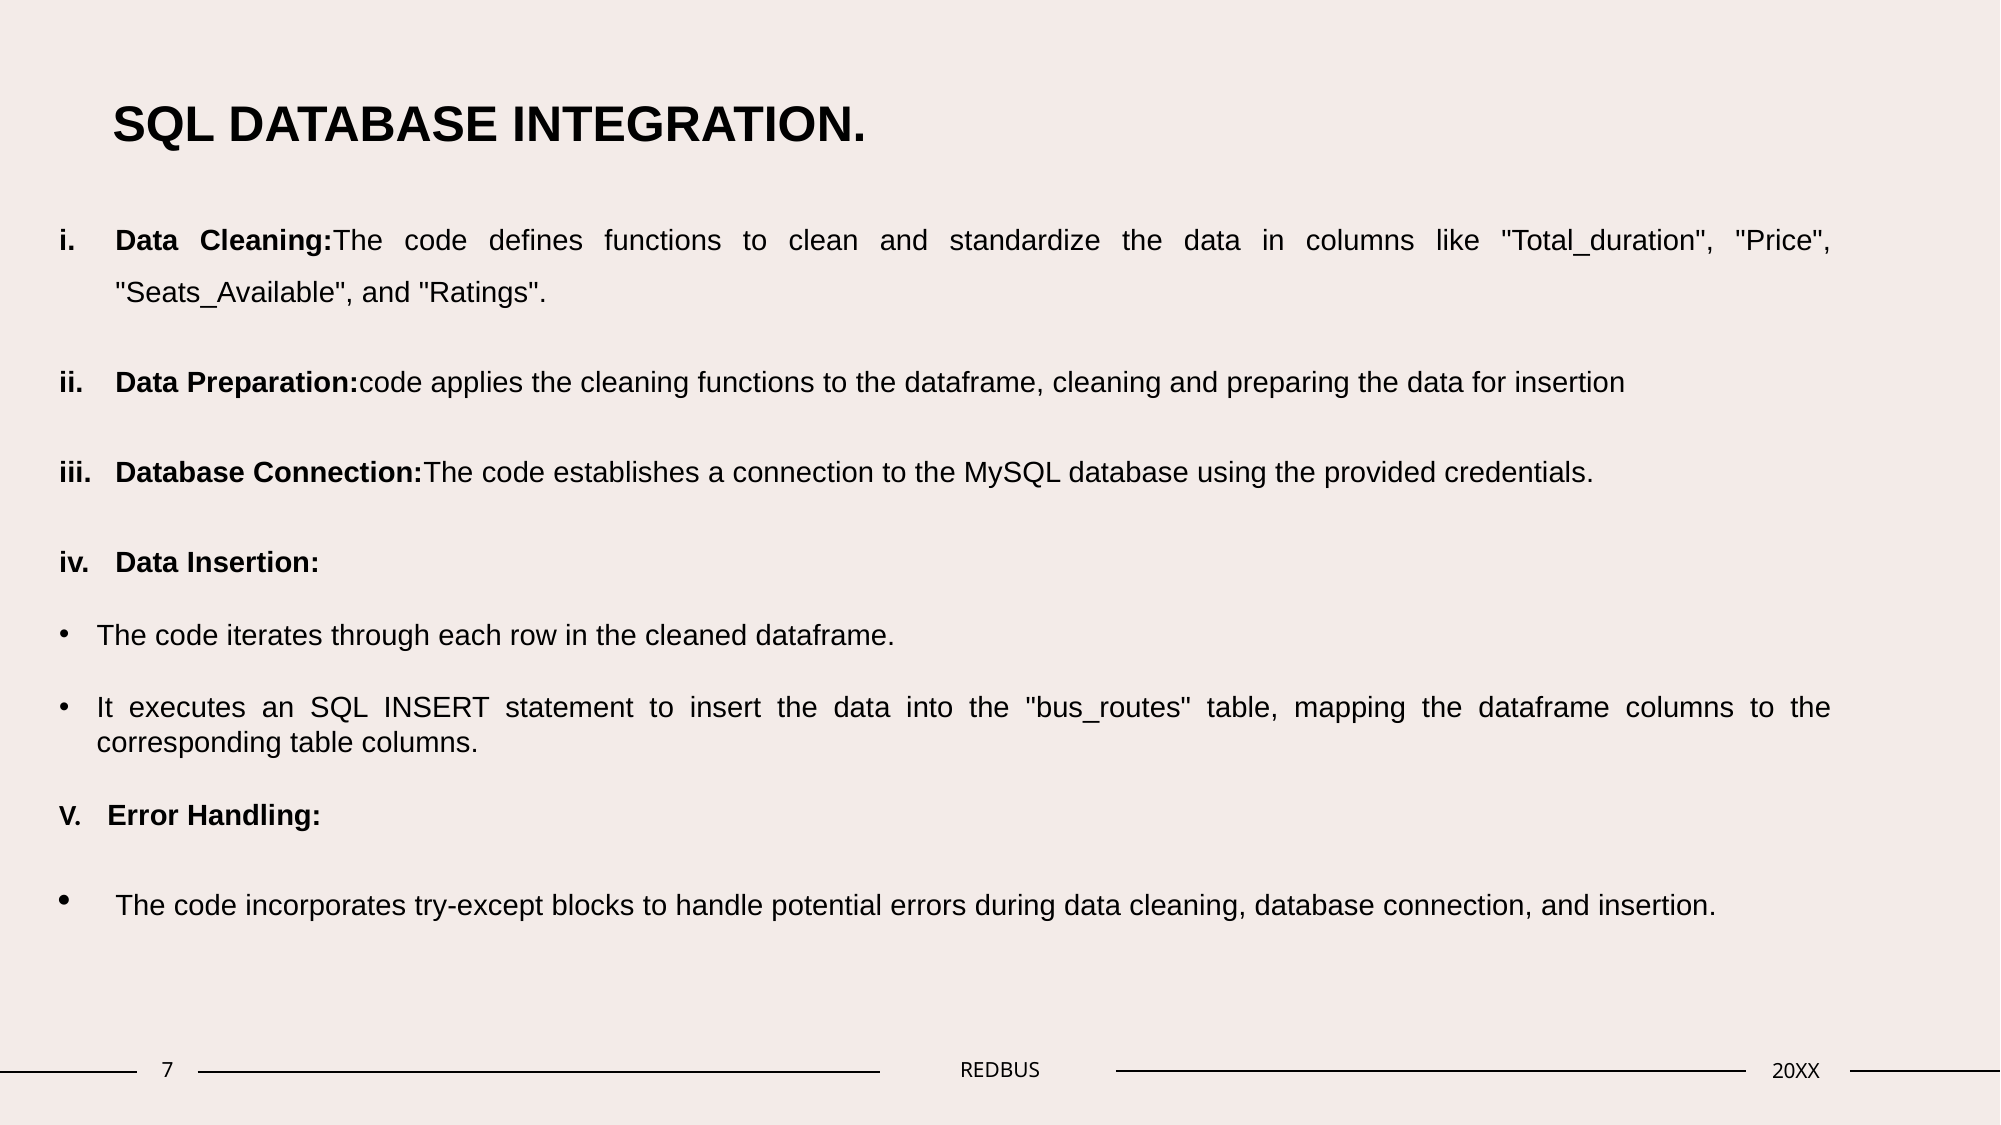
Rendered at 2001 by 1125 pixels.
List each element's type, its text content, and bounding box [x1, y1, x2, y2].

slide_number 20XX [1743, 1050, 1849, 1091]
list Data Cleaning:The code defines functions to clean and standardize the data in columns like "Total_duration", "Price", "Seats_Available", and "Ratings". Data Preparation:code applies the cleaning functions to the dataframe, cleaning and preparing the data for insertion Database Connection:The code establishes a connection to the MySQL database using the provided credentials. Data Insertion: The code iterates through each row in the cleaned dataframe. It executes an SQL INSERT statement to insert the data into the "bus_routes" table, mapping the dataframe columns to the corresponding table columns. V. Error Handling: The code incorporates try-except blocks to handle potential errors during data cleaning, database connection, and insertion. [44, 196, 1849, 1000]
footer REDBUS [879, 1050, 1120, 1091]
slide_number 7 [137, 1050, 198, 1091]
title SQL DATABASE INTEGRATION. [97, 83, 1724, 146]
